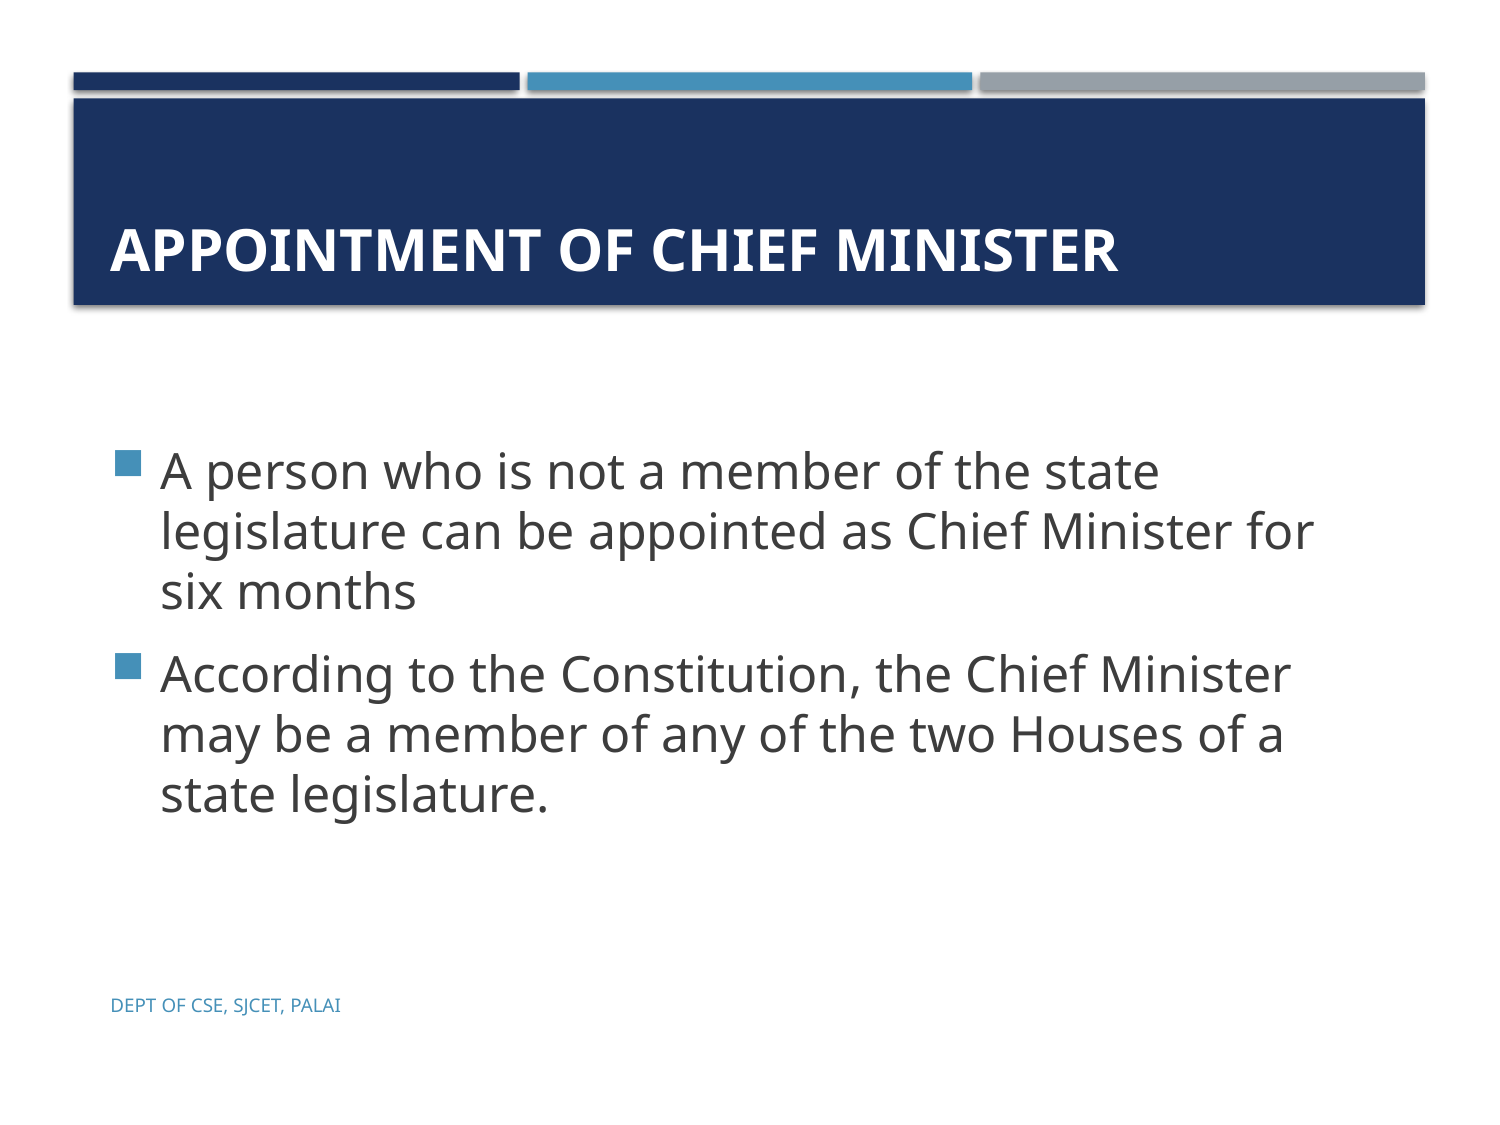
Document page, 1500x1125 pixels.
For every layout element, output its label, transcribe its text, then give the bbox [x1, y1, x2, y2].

footer Dept of CSE, SJCET, Palai [95, 976, 895, 1037]
list A person who is not a member of the state legislature can be appointed as Chief Minister for six months According to the Constitution, the Chief Minister may be a member of any of the two Houses of a state legislature. [95, 365, 1406, 962]
title APPOINTMENT OF CHIEF MINISTER [95, 112, 1406, 291]
